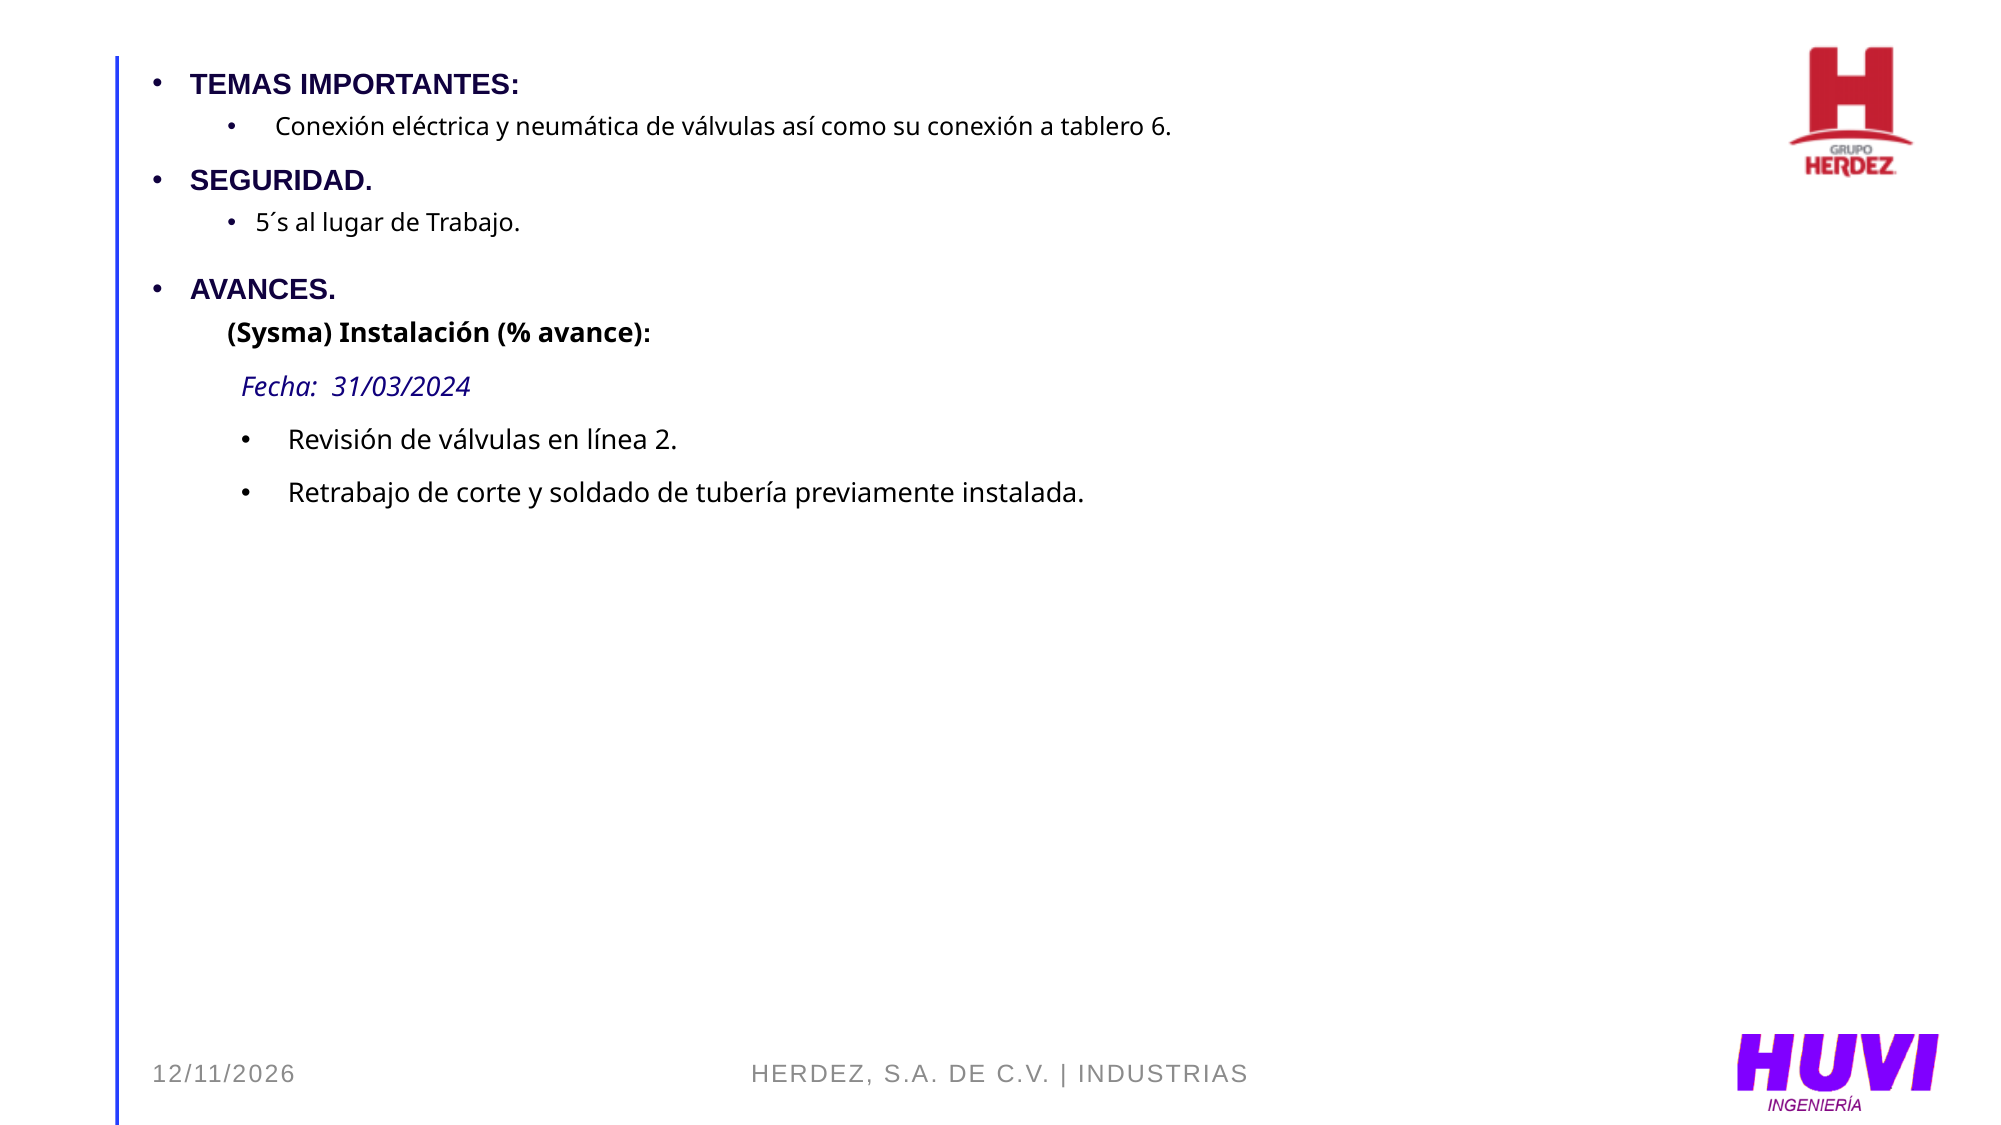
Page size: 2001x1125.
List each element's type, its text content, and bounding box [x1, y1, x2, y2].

picture [1730, 1026, 1943, 1112]
text_box TEMAS IMPORTANTES: Conexión eléctrica y neumática de válvulas así como su conexión a tablero 6. SEGURIDAD. 5´s al lugar de Trabajo. AVANCES. (Sysma) Instalación (% avance): Fecha: 31/03/2024 Revisión de válvulas en línea 2. Retrabajo de corte y soldado de tubería previamente instalada. [137, 57, 1918, 1014]
footer HERDEZ, S.A. DE C.V. | INDUSTRIAS [662, 1042, 1338, 1103]
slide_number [137, 1042, 588, 1103]
picture [1774, 33, 1918, 191]
